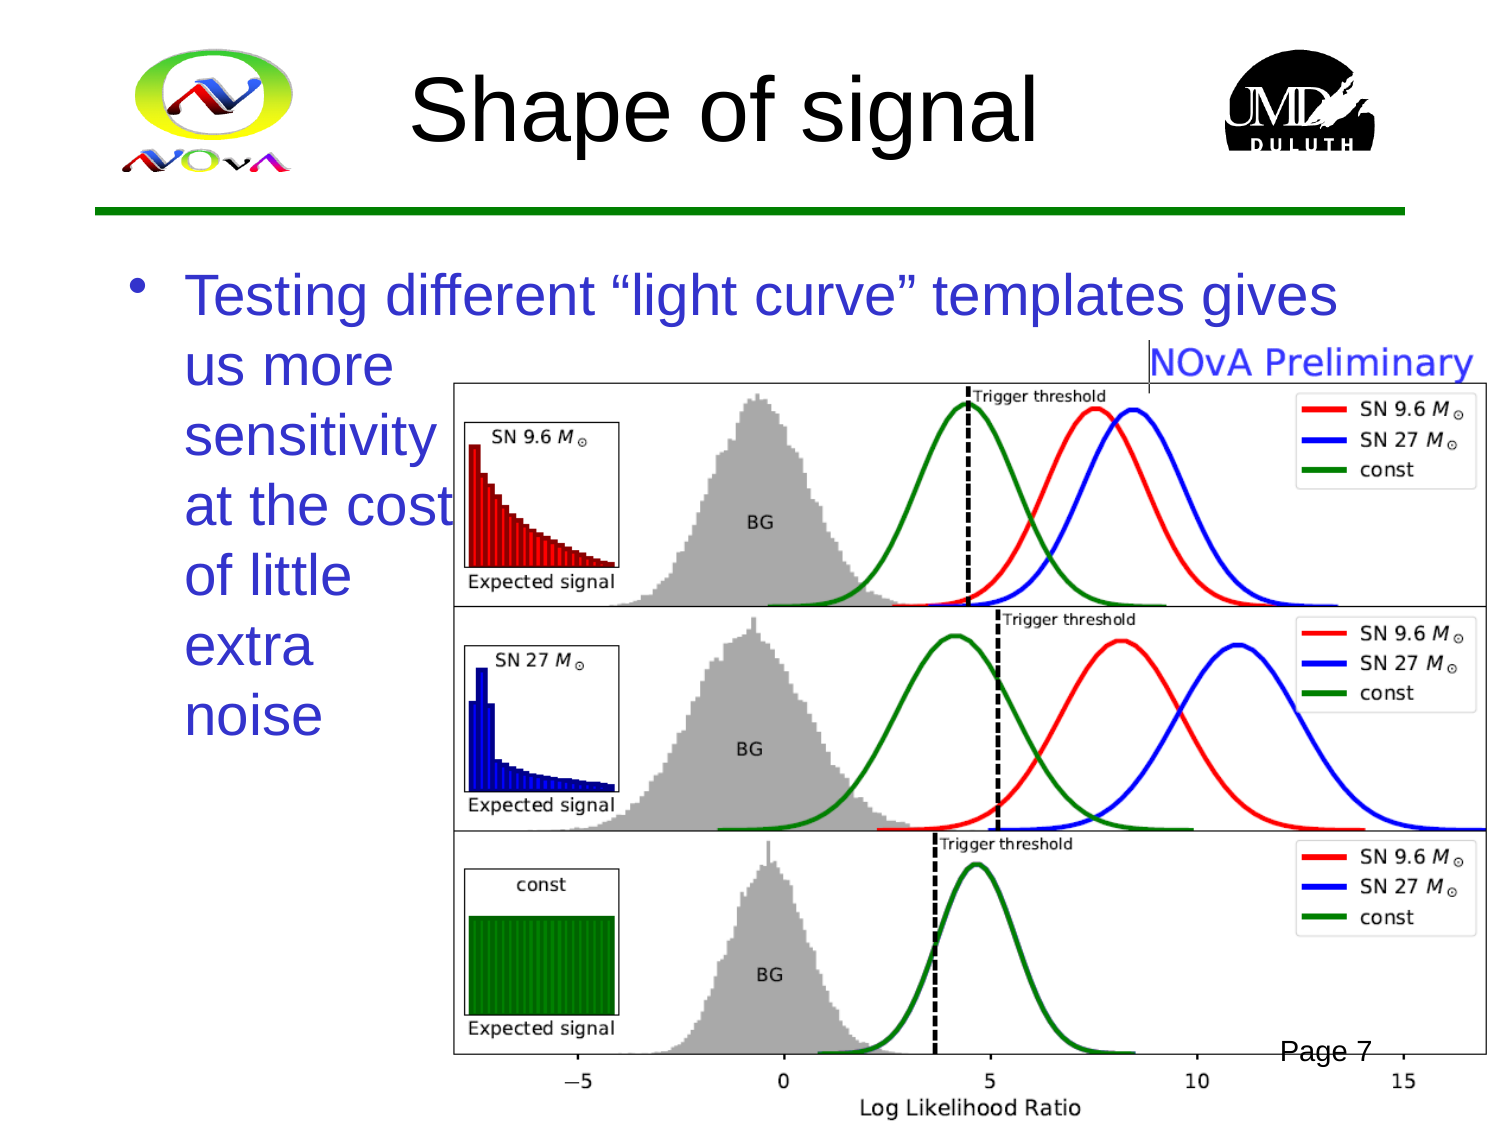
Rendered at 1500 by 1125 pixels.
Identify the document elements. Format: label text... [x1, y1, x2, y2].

picture [112, 48, 236, 175]
list Testing different “light curve” templates gives us more sensitivity at the cost of little extra noise [112, 249, 1388, 1013]
title Shape of signal [236, 0, 1213, 210]
picture [1224, 49, 1375, 151]
picture [437, 340, 1500, 1125]
